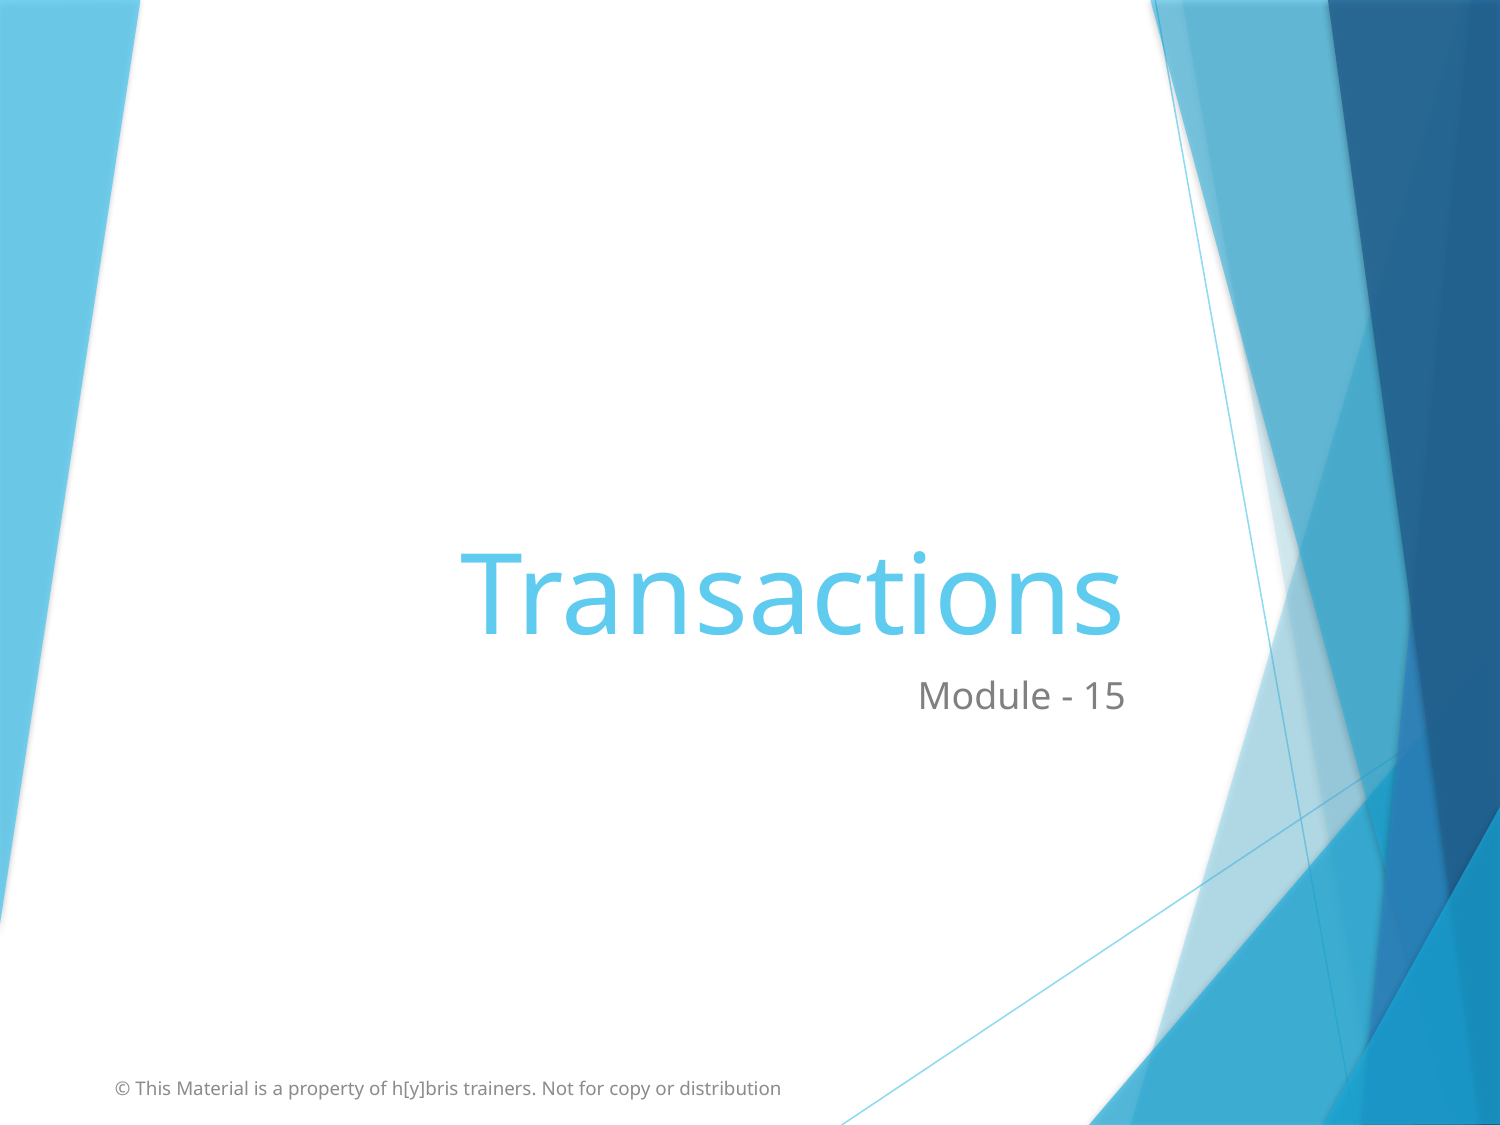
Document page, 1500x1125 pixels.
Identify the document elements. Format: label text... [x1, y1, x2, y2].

footer © This Material is a property of h[y]bris trainers. Not for copy or distribution [99, 1057, 859, 1118]
title Transactions [185, 394, 1142, 664]
subtitle Module - 15 [185, 664, 1142, 845]
